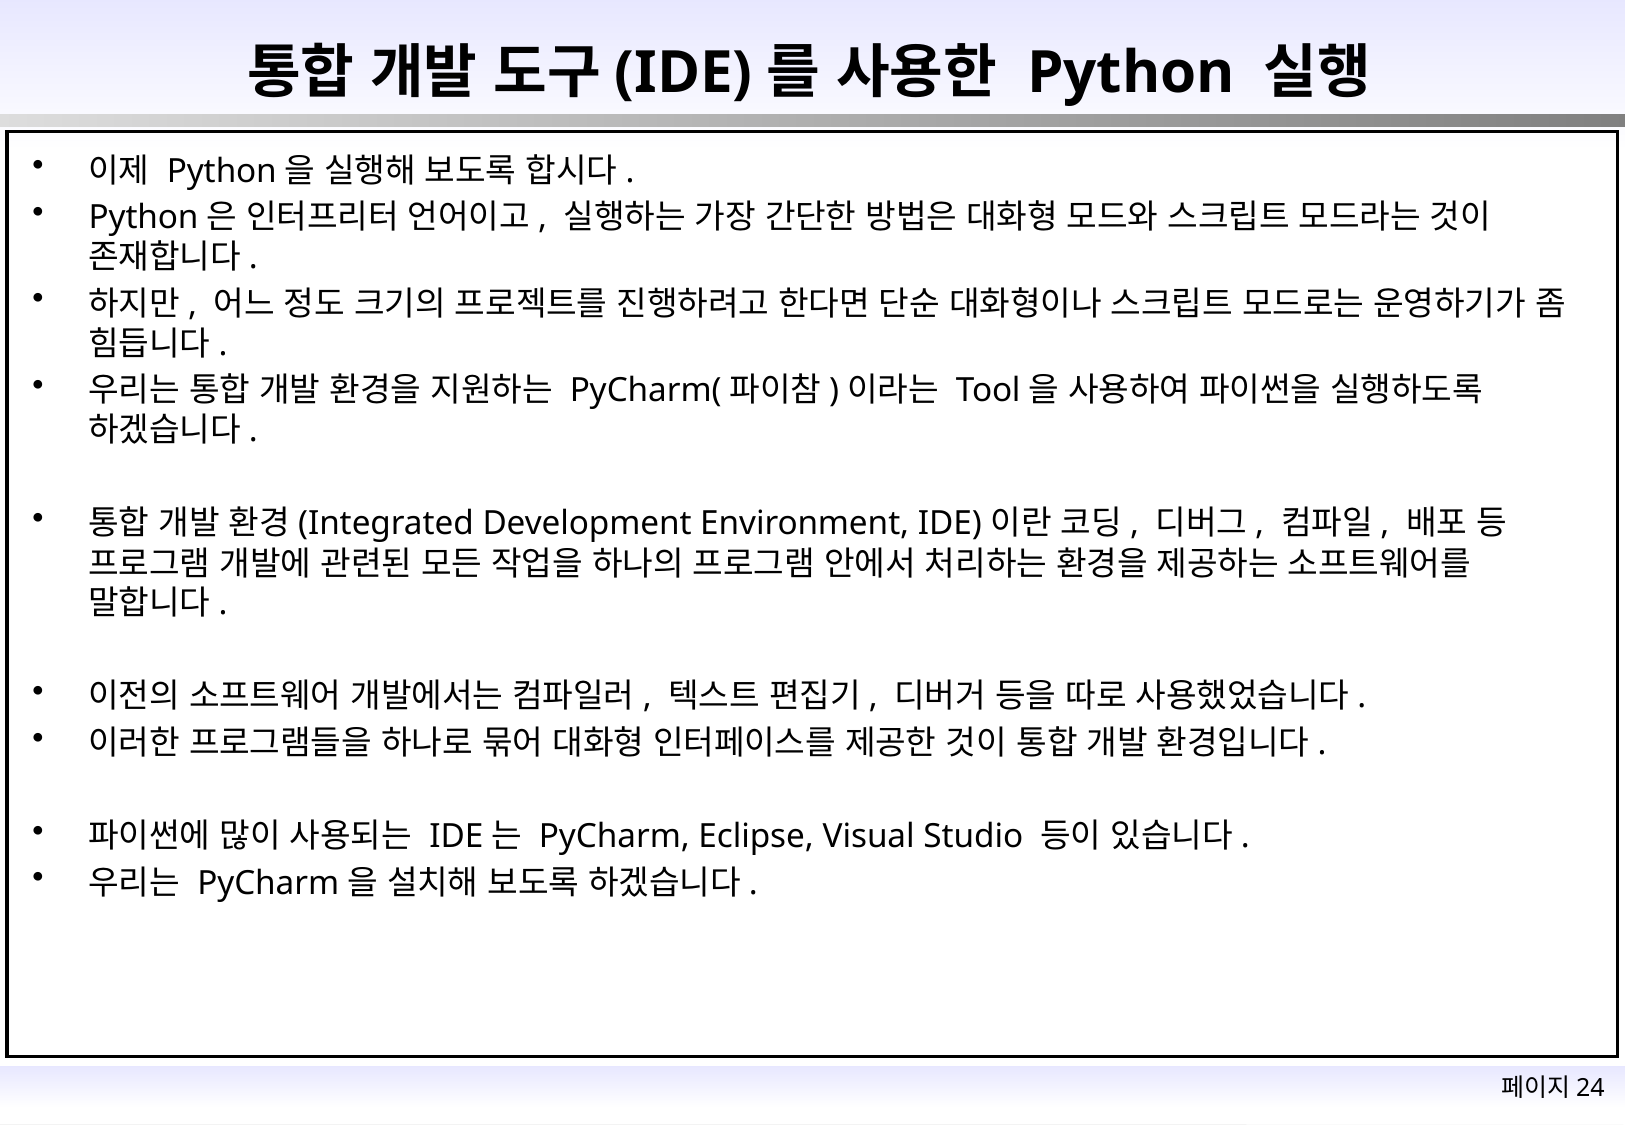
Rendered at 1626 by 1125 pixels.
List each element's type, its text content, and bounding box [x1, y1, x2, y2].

title 통합 개발 도구(IDE)를 사용한 Python 실행 [164, 24, 1454, 113]
list 이제 Python을 실행해 보도록 합시다. Python은 인터프리터 언어이고, 실행하는 가장 간단한 방법은 대화형 모드와 스크립트 모드라는 것이 존재합니다. 하지만, 어느 정도 크기의 프로젝트를 진행하려고 한다면 단순 대화형이나 스크립트 모드로는 운영하기가 좀 힘듭니다. 우리는 통합 개발 환경을 지원하는 PyCharm(파이참)이라는 Tool을 사용하여 파이썬을 실행하도록 하겠습니다. 통합 개발 환경(Integrated Development Environment, IDE)이란 코딩, 디버그, 컴파일, 배포 등 프로그램 개발에 관련된 모든 작업을 하나의 프로그램 안에서 처리하는 환경을 제공하는 소프트웨어를 말합니다. 이전의 소프트웨어 개발에서는 컴파일러, 텍스트 편집기, 디버거 등을 따로 사용했었습니다. 이러한 프로그램들을 하나로 묶어 대화형 인터페이스를 제공한 것이 통합 개발 환경입니다. 파이썬에 많이 사용되는 IDE는 PyCharm, Eclipse, Visual Studio 등이 있습니다. 우리는 PyCharm을 설치해 보도록 하겠습니다. [17, 141, 1600, 909]
